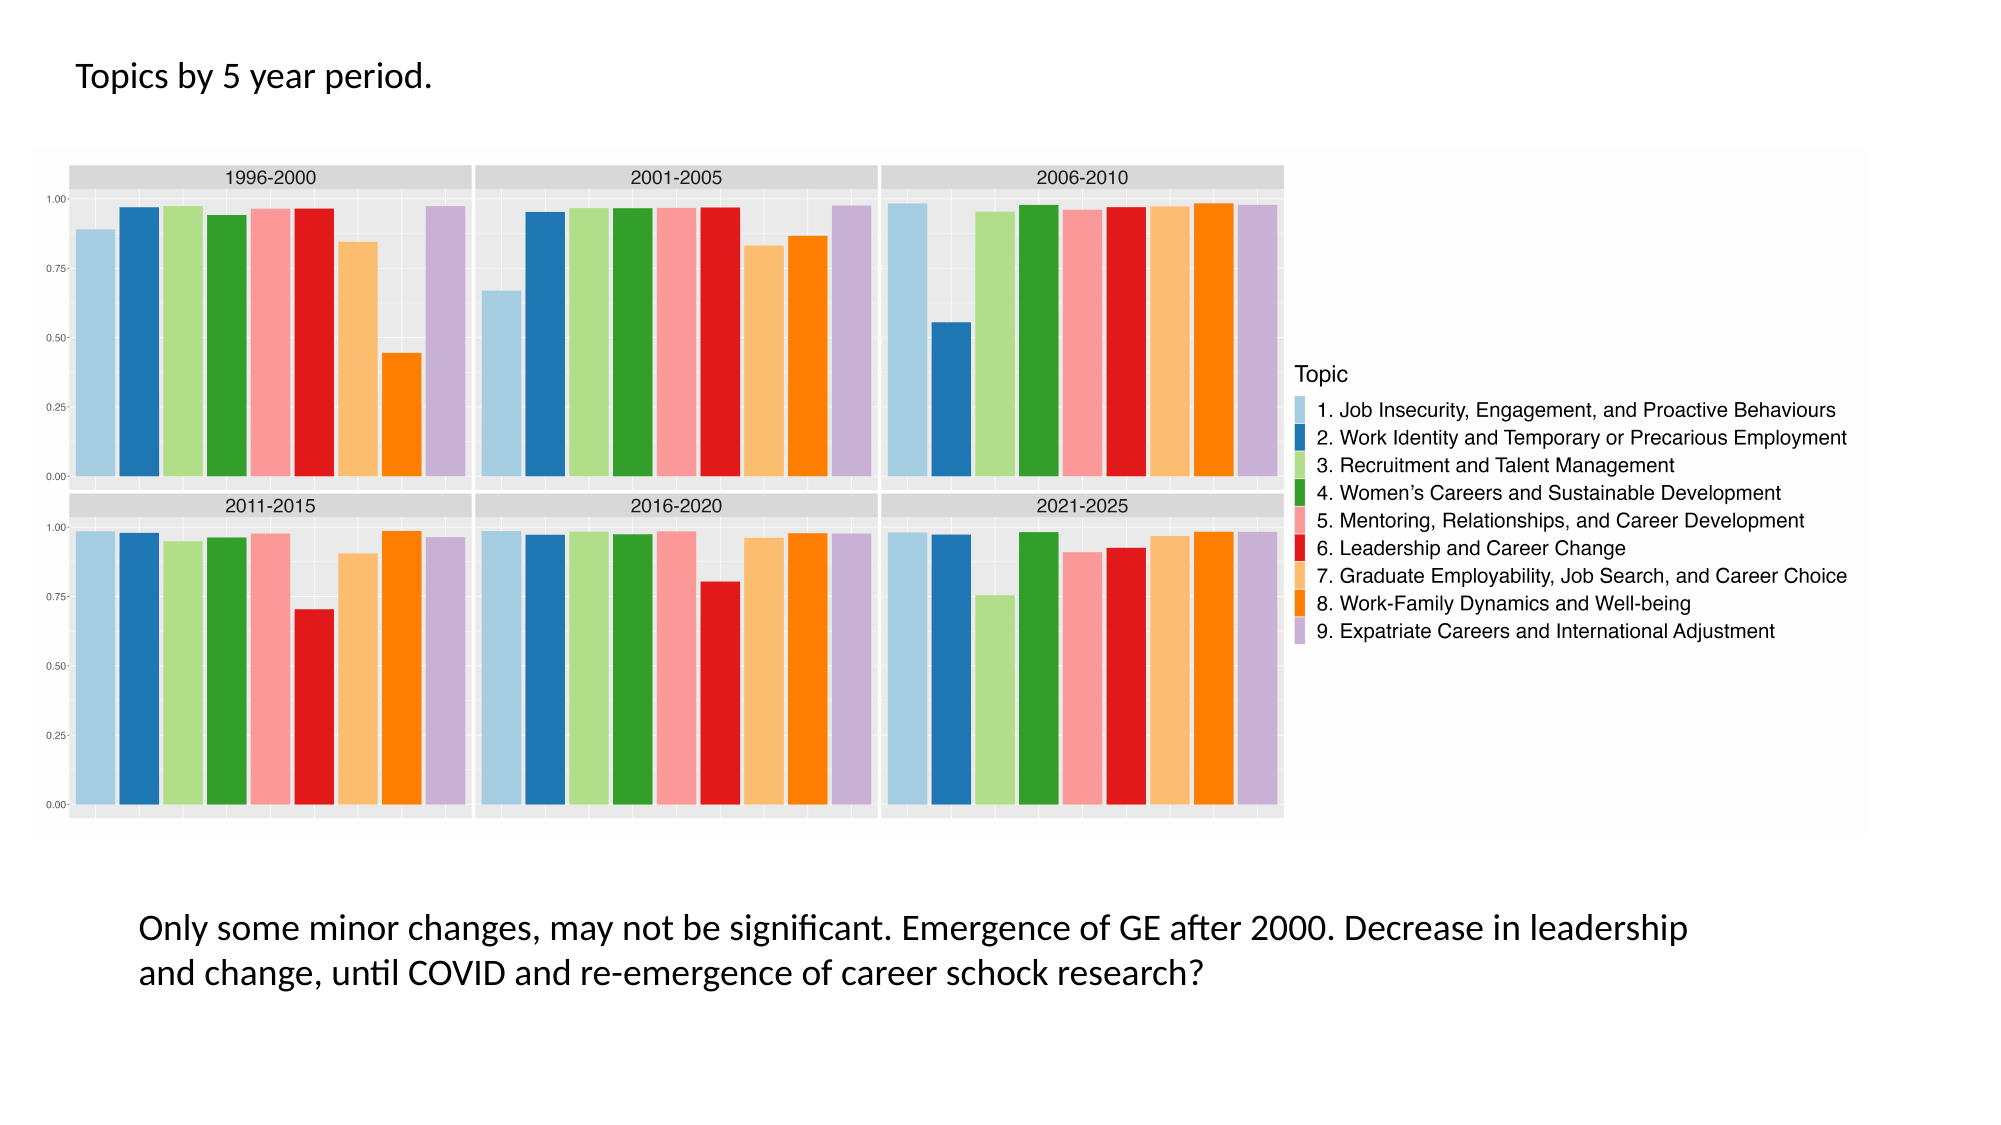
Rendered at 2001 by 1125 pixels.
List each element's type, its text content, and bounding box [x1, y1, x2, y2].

picture [28, 147, 1869, 839]
text_box Topics by 5 year period. [60, 43, 1708, 103]
text_box Only some minor changes, may not be significant. Emergence of GE after 2000. Decrease in leadership and change, until COVID and re-emergence of career schock research? [123, 895, 1771, 1046]
